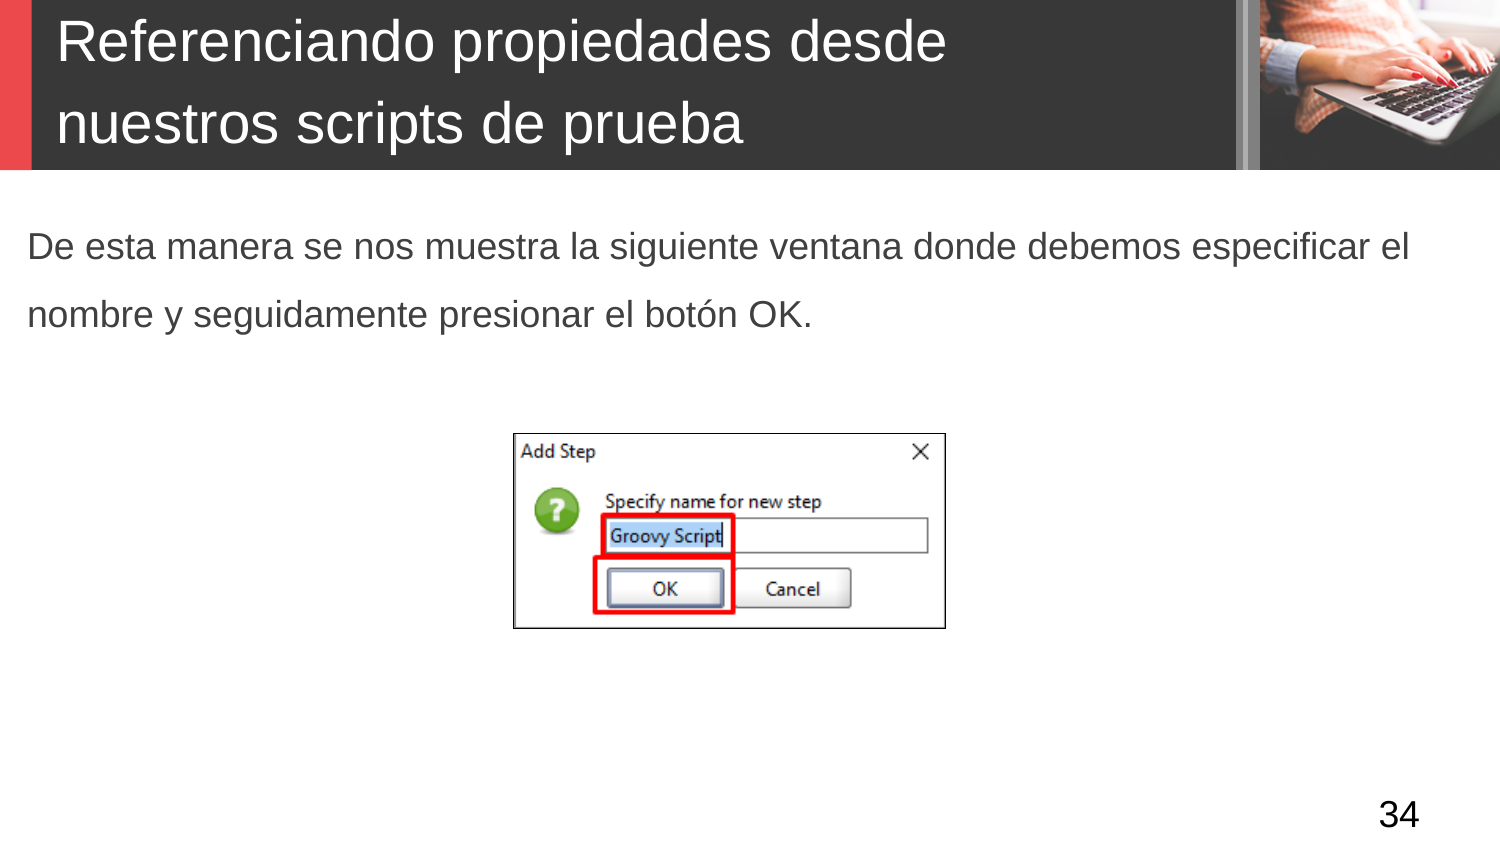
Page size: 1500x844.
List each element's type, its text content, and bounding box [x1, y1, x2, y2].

text_box 34 [1363, 783, 1500, 843]
text_box De esta manera se nos muestra la siguiente ventana donde debemos especificar el nombre y seguidamente presionar el botón OK. [12, 192, 1500, 410]
list Referenciando propiedades desde nuestros scripts de prueba [41, 32, 1223, 127]
picture [0, 0, 1500, 844]
